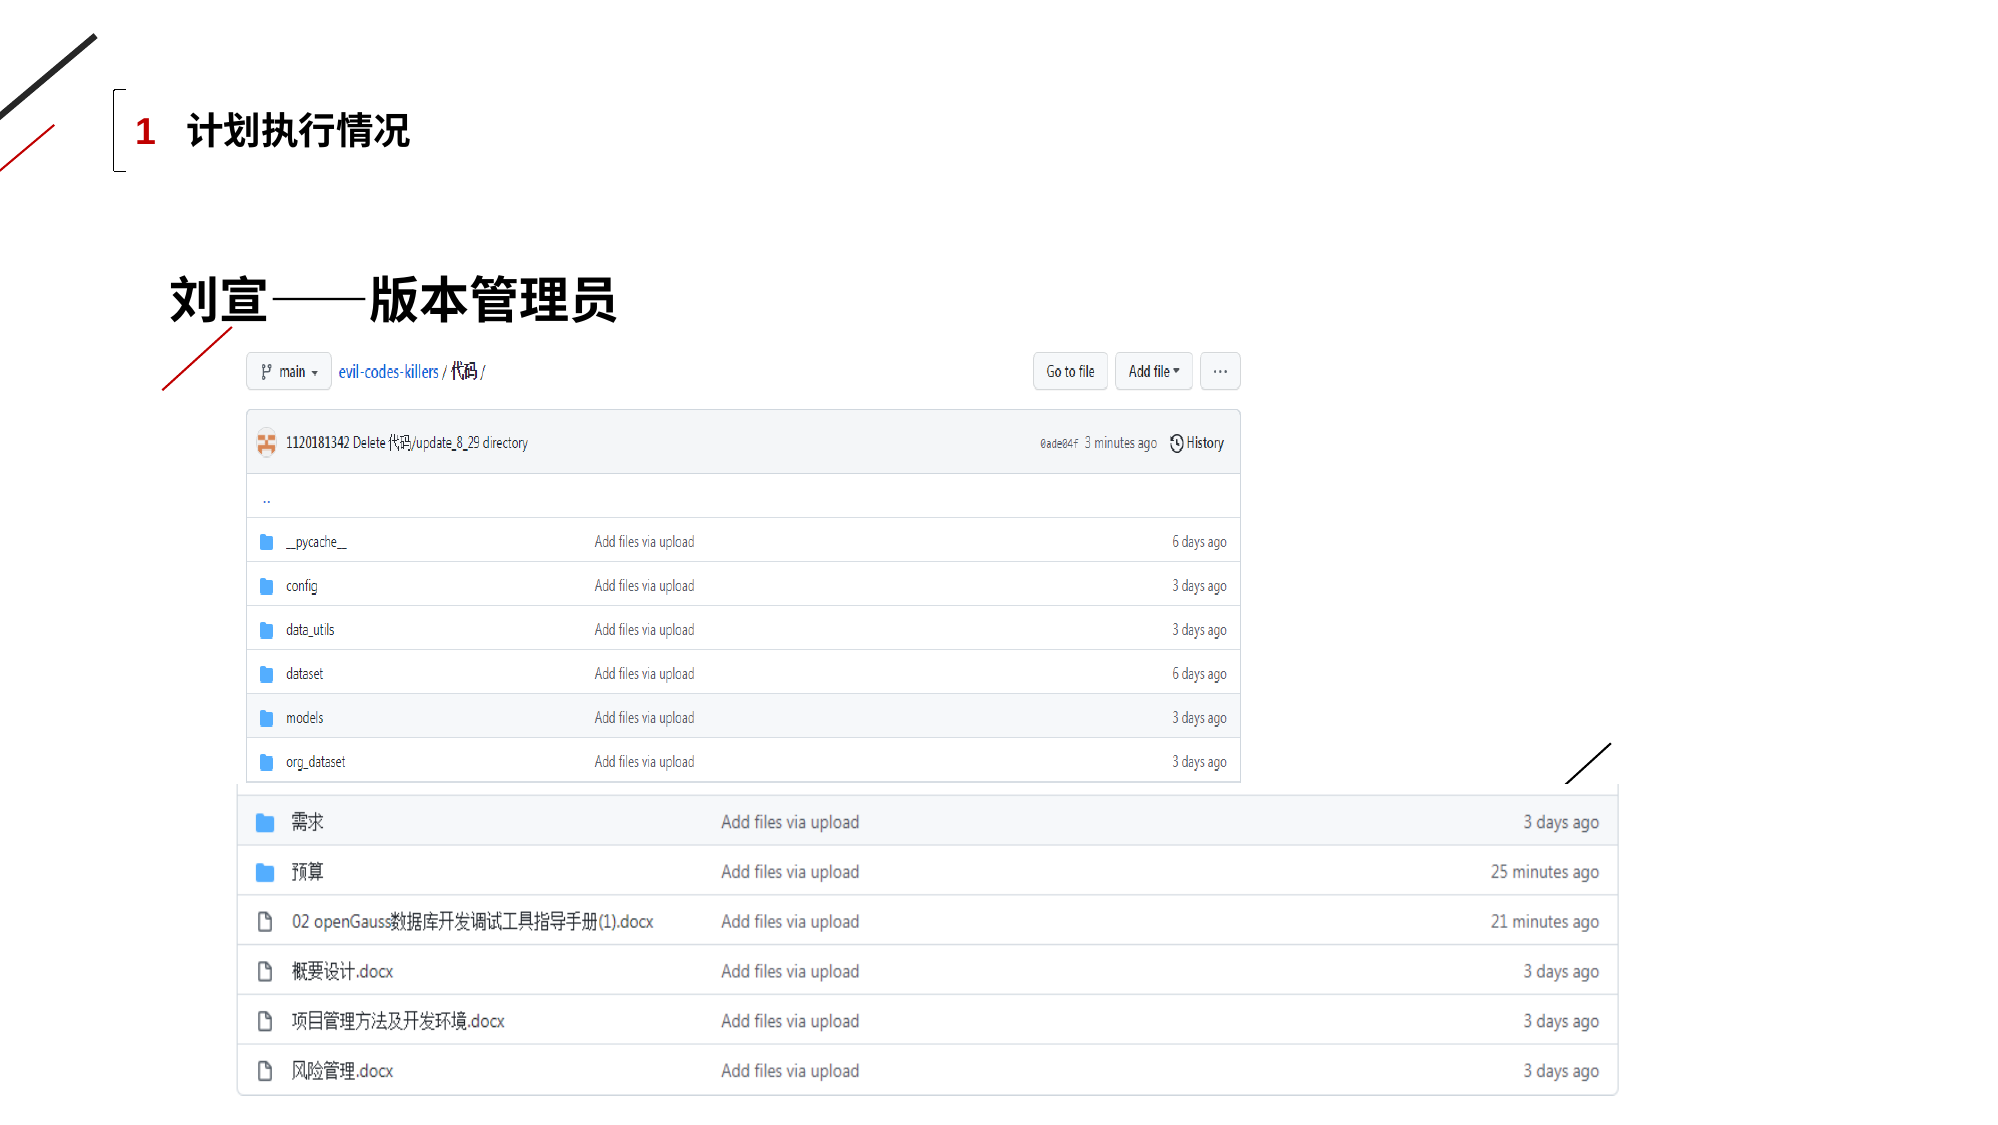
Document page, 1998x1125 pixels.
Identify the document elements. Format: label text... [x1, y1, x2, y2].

picture [231, 338, 1260, 783]
text_box 刘宣——版本管理员 [162, 260, 758, 336]
picture [231, 784, 1654, 1096]
text_box [113, 89, 126, 172]
text_box 1 计划执行情况 [127, 100, 419, 160]
